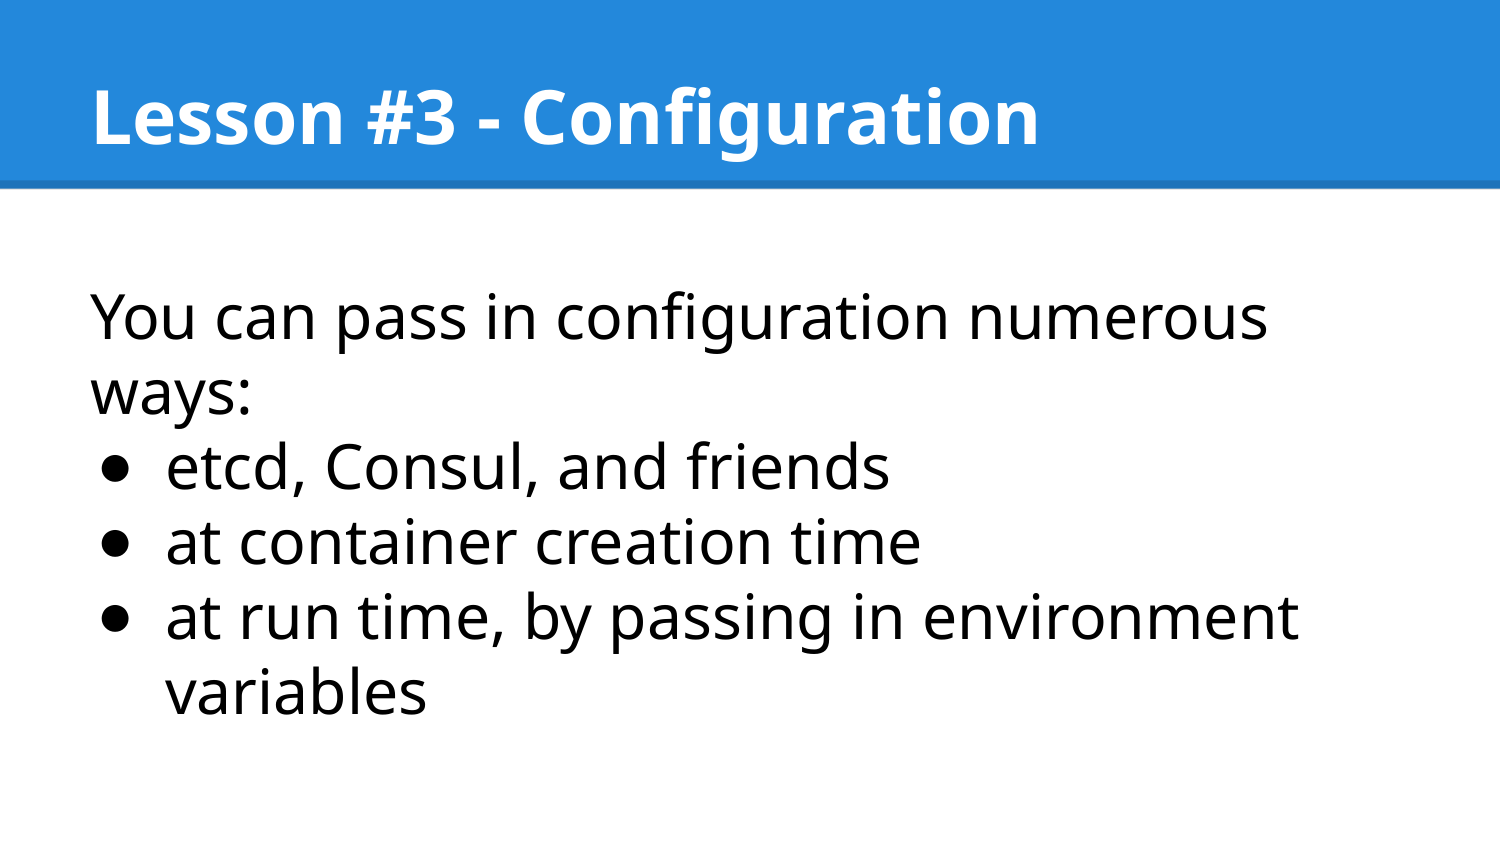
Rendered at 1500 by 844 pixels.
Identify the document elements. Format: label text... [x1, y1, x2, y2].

list You can pass in configuration numerous ways: etcd, Consul, and friends at container creation time at run time, by passing in environment variables [75, 196, 1425, 808]
title Lesson #3 - Configuration [75, 33, 1425, 175]
